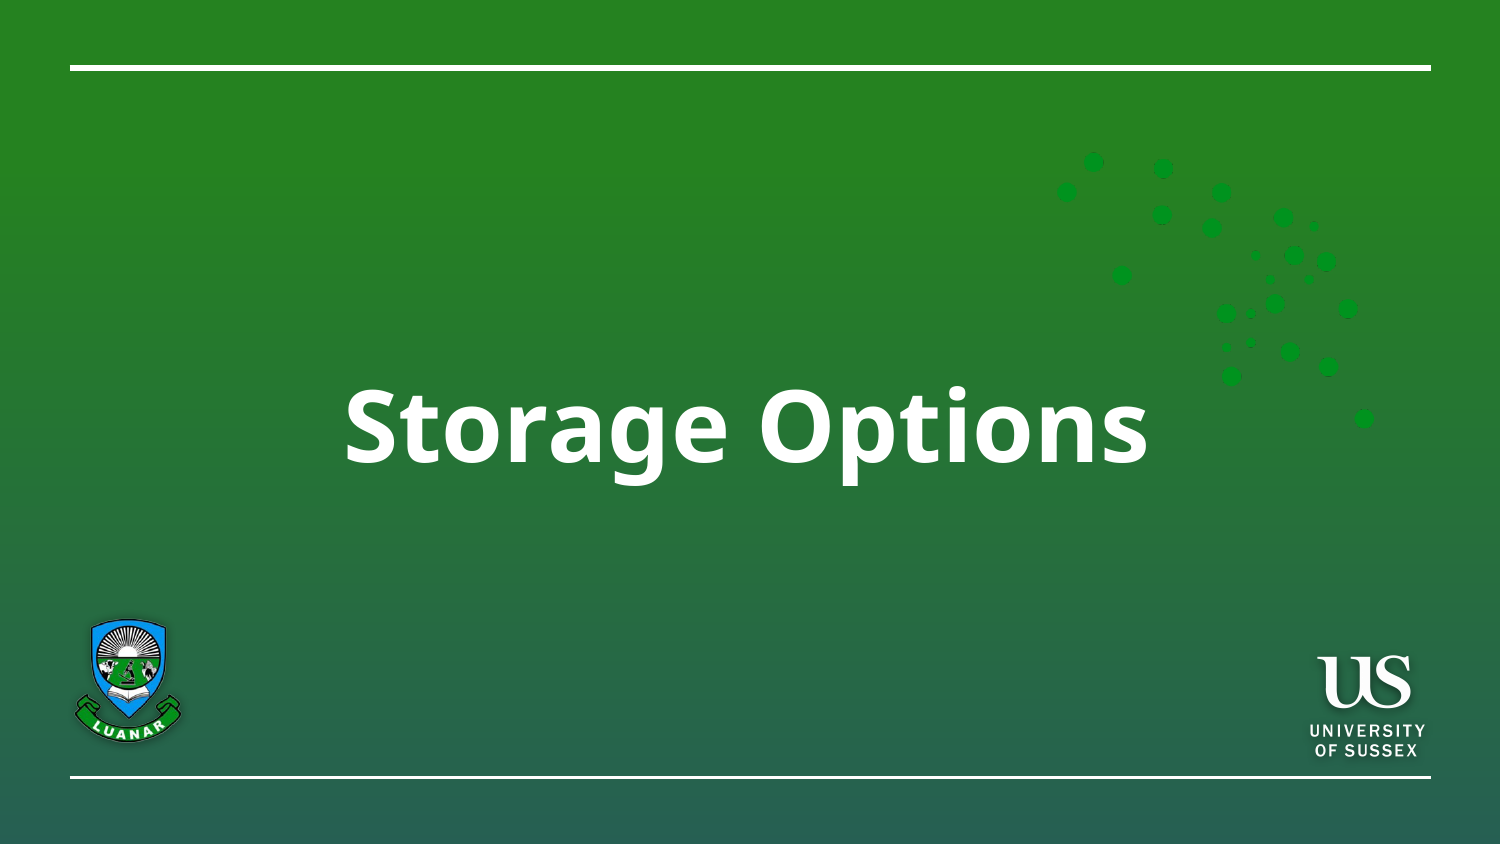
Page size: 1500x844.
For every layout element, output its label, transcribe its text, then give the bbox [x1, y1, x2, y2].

picture [66, 610, 194, 755]
picture [1299, 638, 1434, 774]
title Storage Options [66, 296, 1428, 550]
picture [955, 30, 1477, 550]
